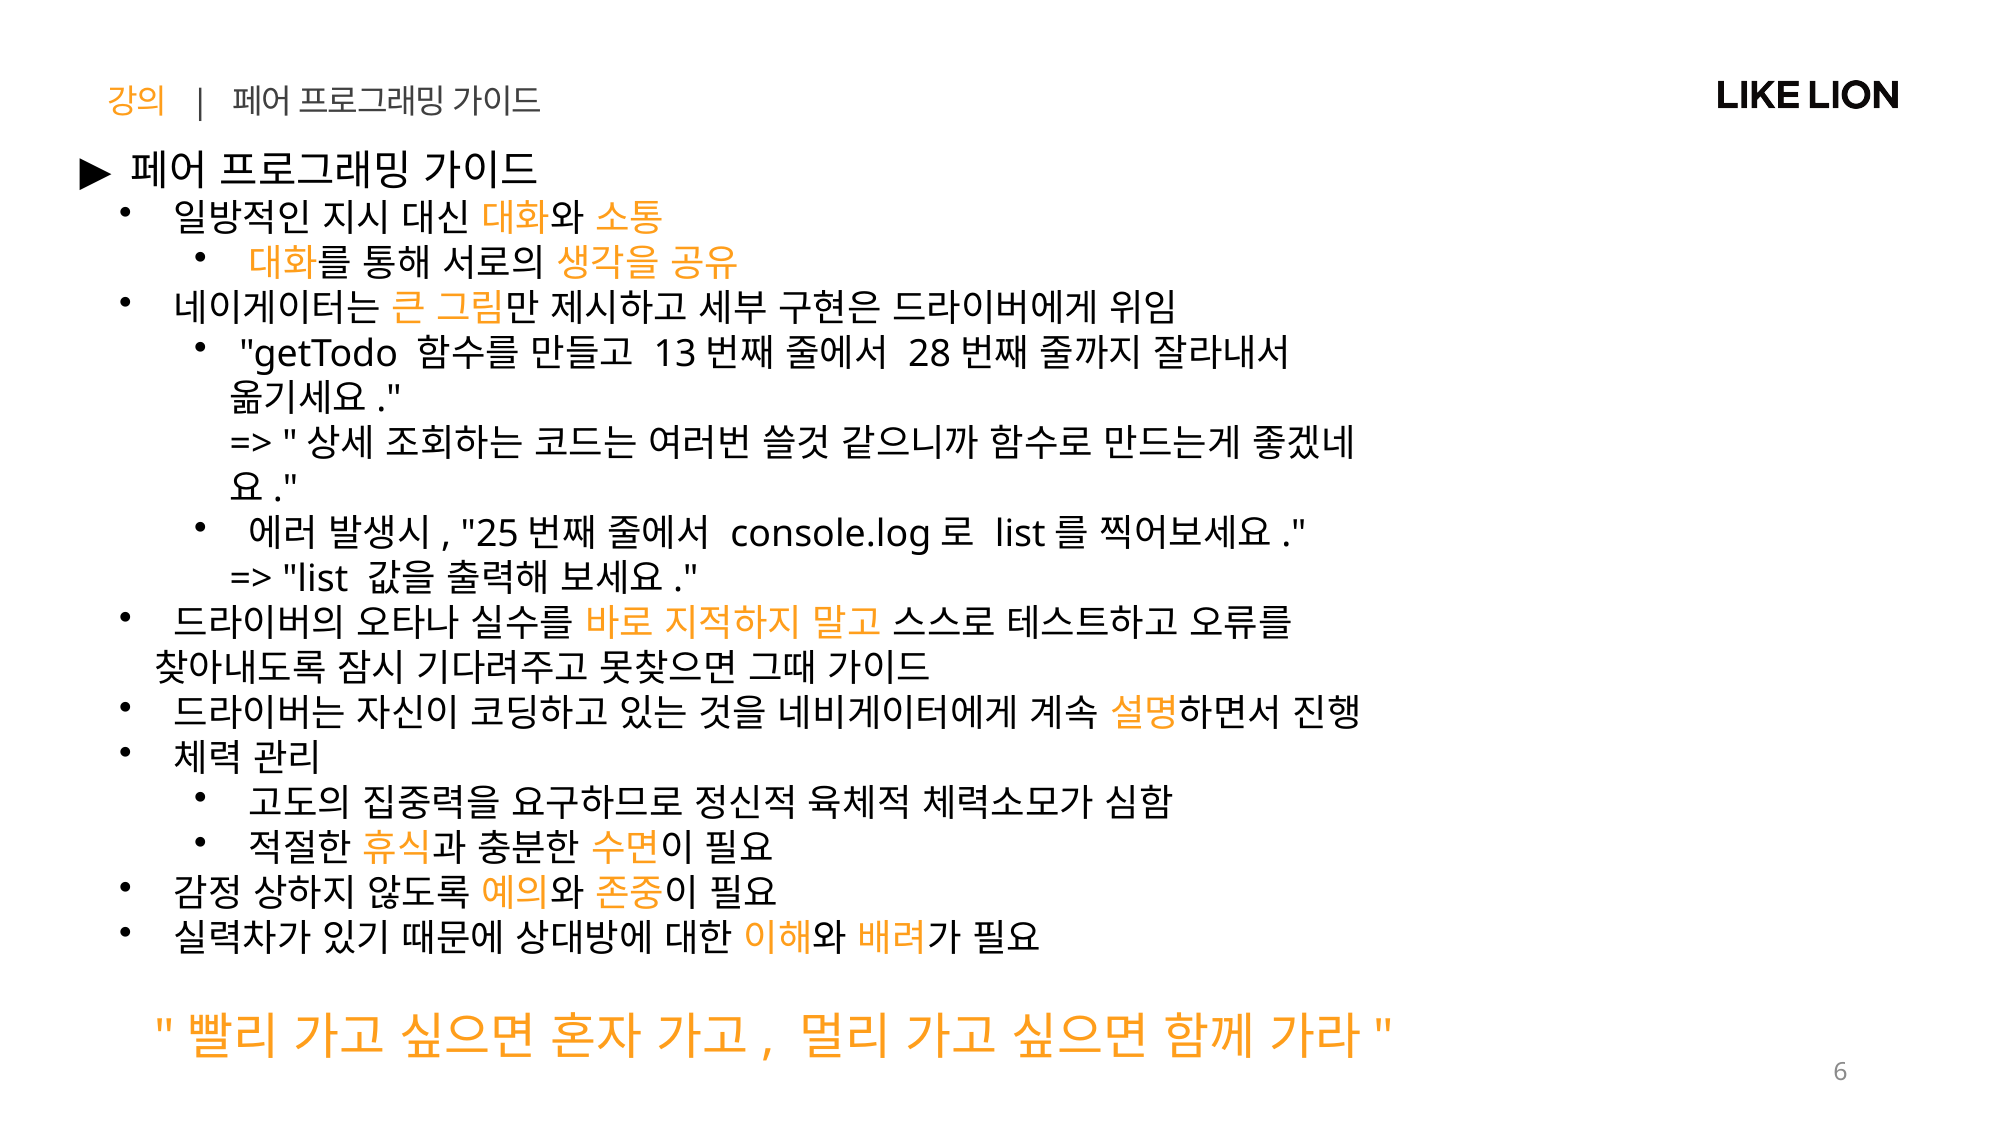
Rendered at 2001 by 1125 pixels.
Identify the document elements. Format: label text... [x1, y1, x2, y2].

text_box 강의 | 페어 프로그래밍 가이드 [92, 72, 866, 128]
picture [1718, 80, 1898, 109]
text_box 페어 프로그래밍 가이드 일방적인 지시 대신 대화와 소통 대화를 통해 서로의 생각을 공유 네이게이터는 큰 그림만 제시하고 세부 구현은 드라이버에게 위임 "getTodo 함수를 만들고 13번째 줄에서 28번째 줄까지 잘라내서 옮기세요." => "상세 조회하는 코드는 여러번 쓸것 같으니까 함수로 만드는게 좋겠네요." 에러 발생시, "25번째 줄에서 console.log로 list를 찍어보세요." => "list 값을 출력해 보세요." 드라이버의 오타나 실수를 바로 지적하지 말고 스스로 테스트하고 오류를 찾아내도록 잠시 기다려주고 못찾으면 그때 가이드 드라이버는 자신이 코딩하고 있는 것을 네비게이터에게 계속 설명하면서 진행 체력 관리 고도의 집중력을 요구하므로 정신적 육체적 체력소모가 심함 적절한 휴식과 충분한 수면이 필요 감정 상하지 않도록 예의와 존중이 필요 실력차가 있기 때문에 상대방에 대한 이해와 배려가 필요 "빨리 가고 싶으면 혼자 가고, 멀리 가고 싶으면 함께 가라" [64, 136, 1436, 1072]
slide_number 6 [1412, 1042, 1863, 1103]
